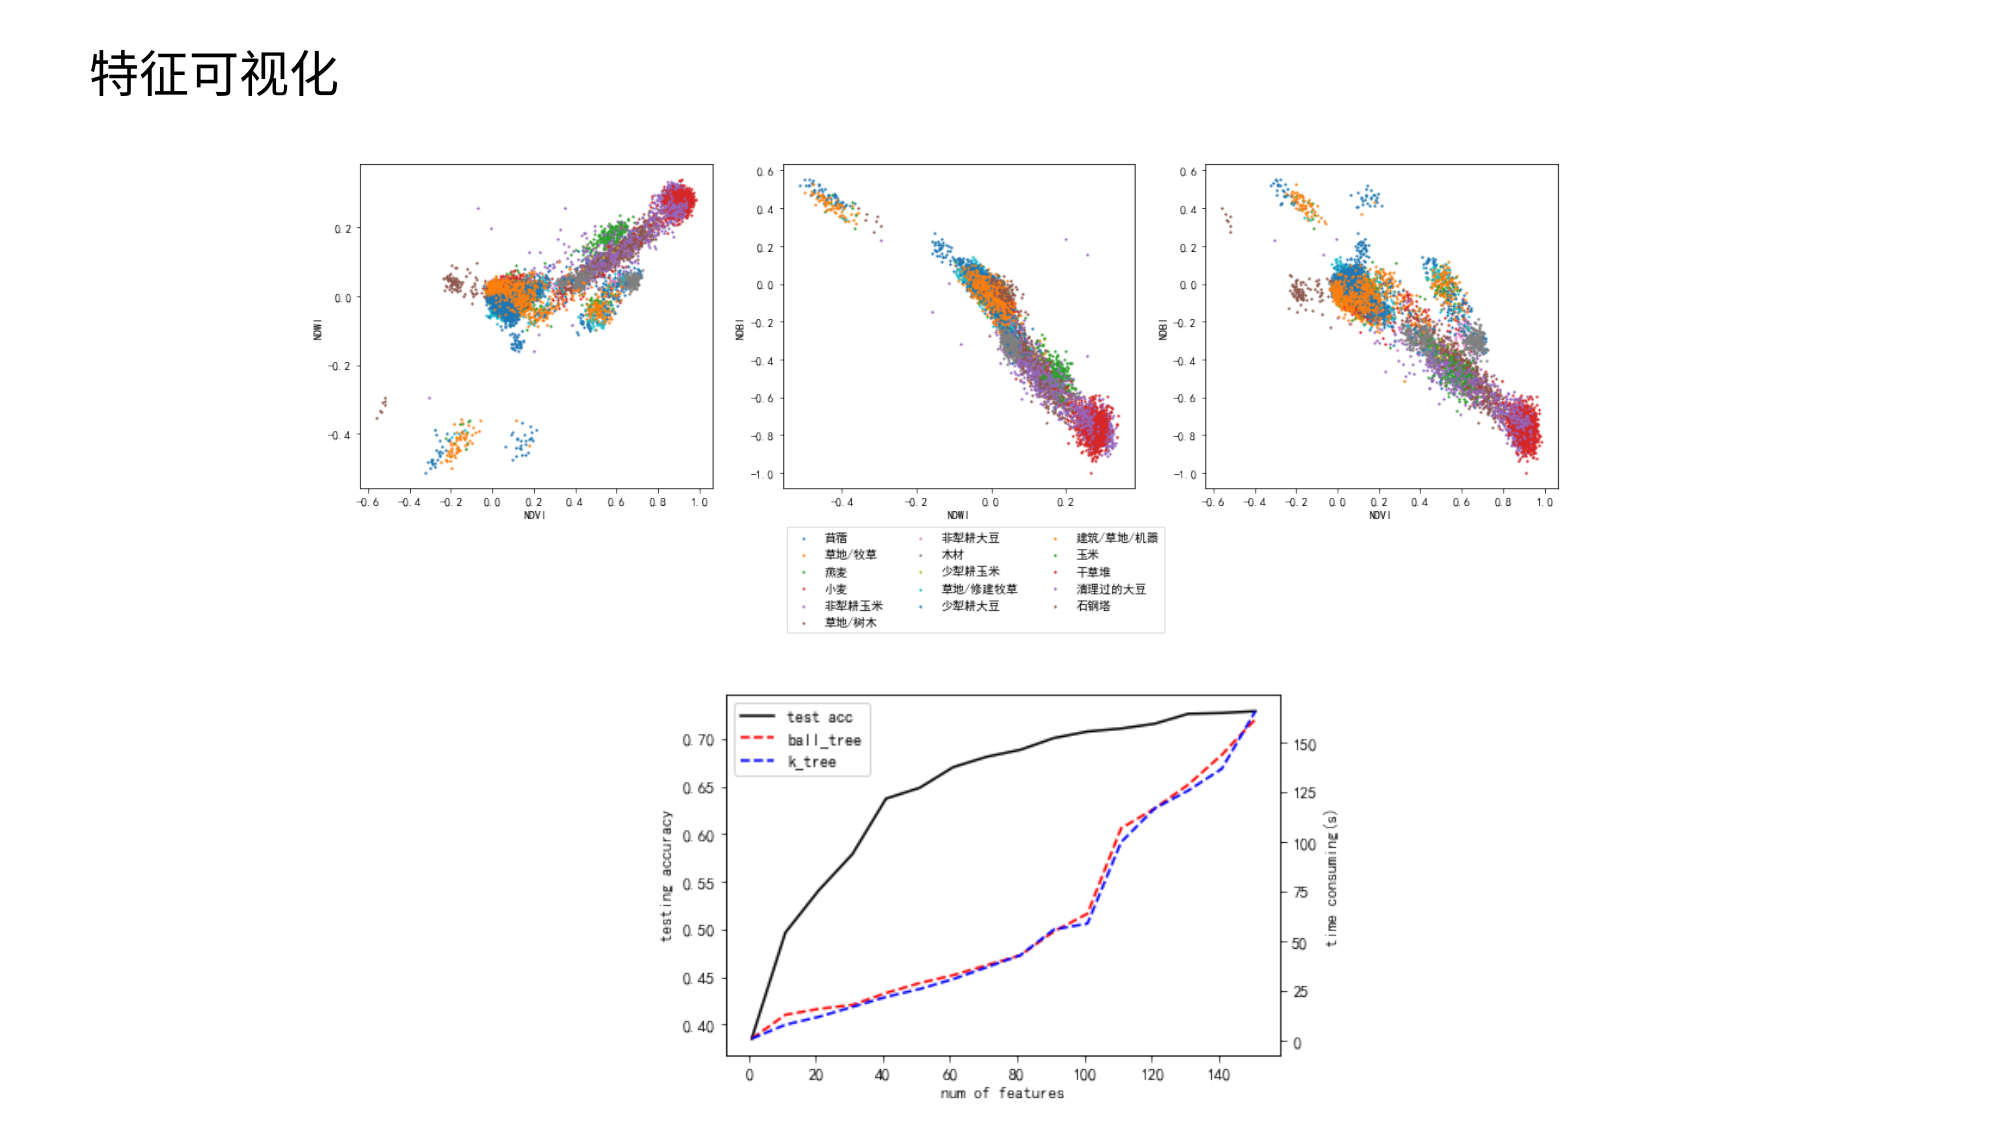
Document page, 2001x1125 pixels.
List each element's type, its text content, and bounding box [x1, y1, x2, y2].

title 特征可视化 [74, 38, 1800, 115]
picture [305, 152, 1570, 641]
picture [650, 678, 1350, 1112]
